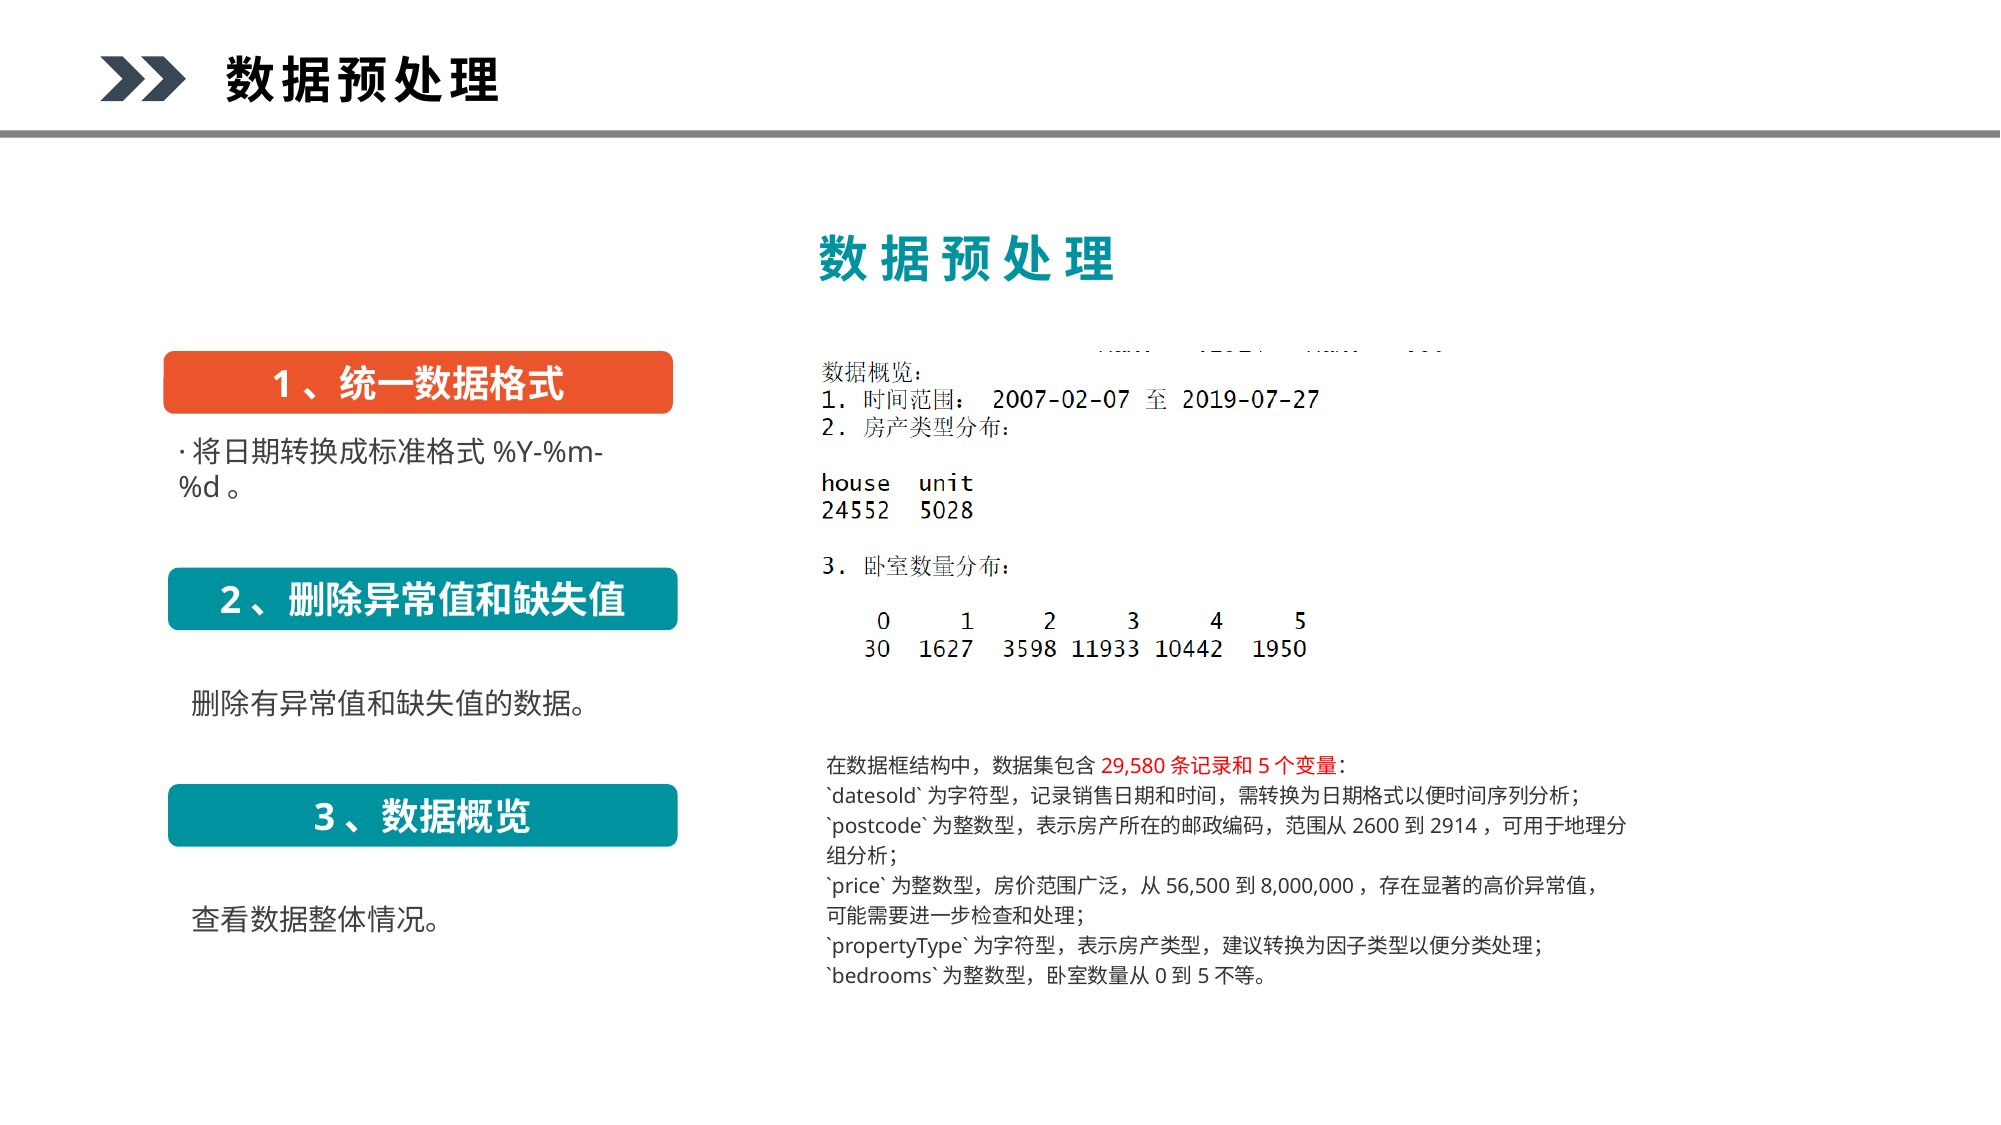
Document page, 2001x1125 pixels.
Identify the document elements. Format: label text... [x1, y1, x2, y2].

text_box ·将日期转换成标准格式%Y-%m-%d。 [163, 426, 673, 511]
text_box 1、统一数据格式 [162, 350, 674, 415]
text_box 数据预处理 [203, 37, 522, 119]
text_box 在数据框结构中，数据集包含29,580条记录和5个变量： `datesold`为字符型，记录销售日期和时间，需转换为日期格式以便时间序列分析；`postcode`为整数型，表示房产所在的邮政编码，范围从2600到2914，可用于地理分组分析； `price`为整数型，房价范围广泛，从56,500到8,000,000，存在显著的高价异常值，可能需要进一步检查和处理； `propertyType`为字符型，表示房产类型，建议转换为因子类型以便分类处理；`bedrooms`为整数型，卧室数量从0到5不等。 [810, 740, 1644, 995]
text_box 数 据 预 处 理 [411, 220, 1522, 296]
text_box [0, 129, 2000, 139]
text_box 查看数据整体情况。 [163, 859, 699, 944]
picture [809, 351, 1445, 674]
text_box 删除有异常值和缺失值的数据。 [163, 642, 699, 728]
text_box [100, 56, 186, 102]
text_box 2、删除异常值和缺失值 [167, 566, 679, 632]
text_box 3、数据概览 [167, 783, 679, 848]
